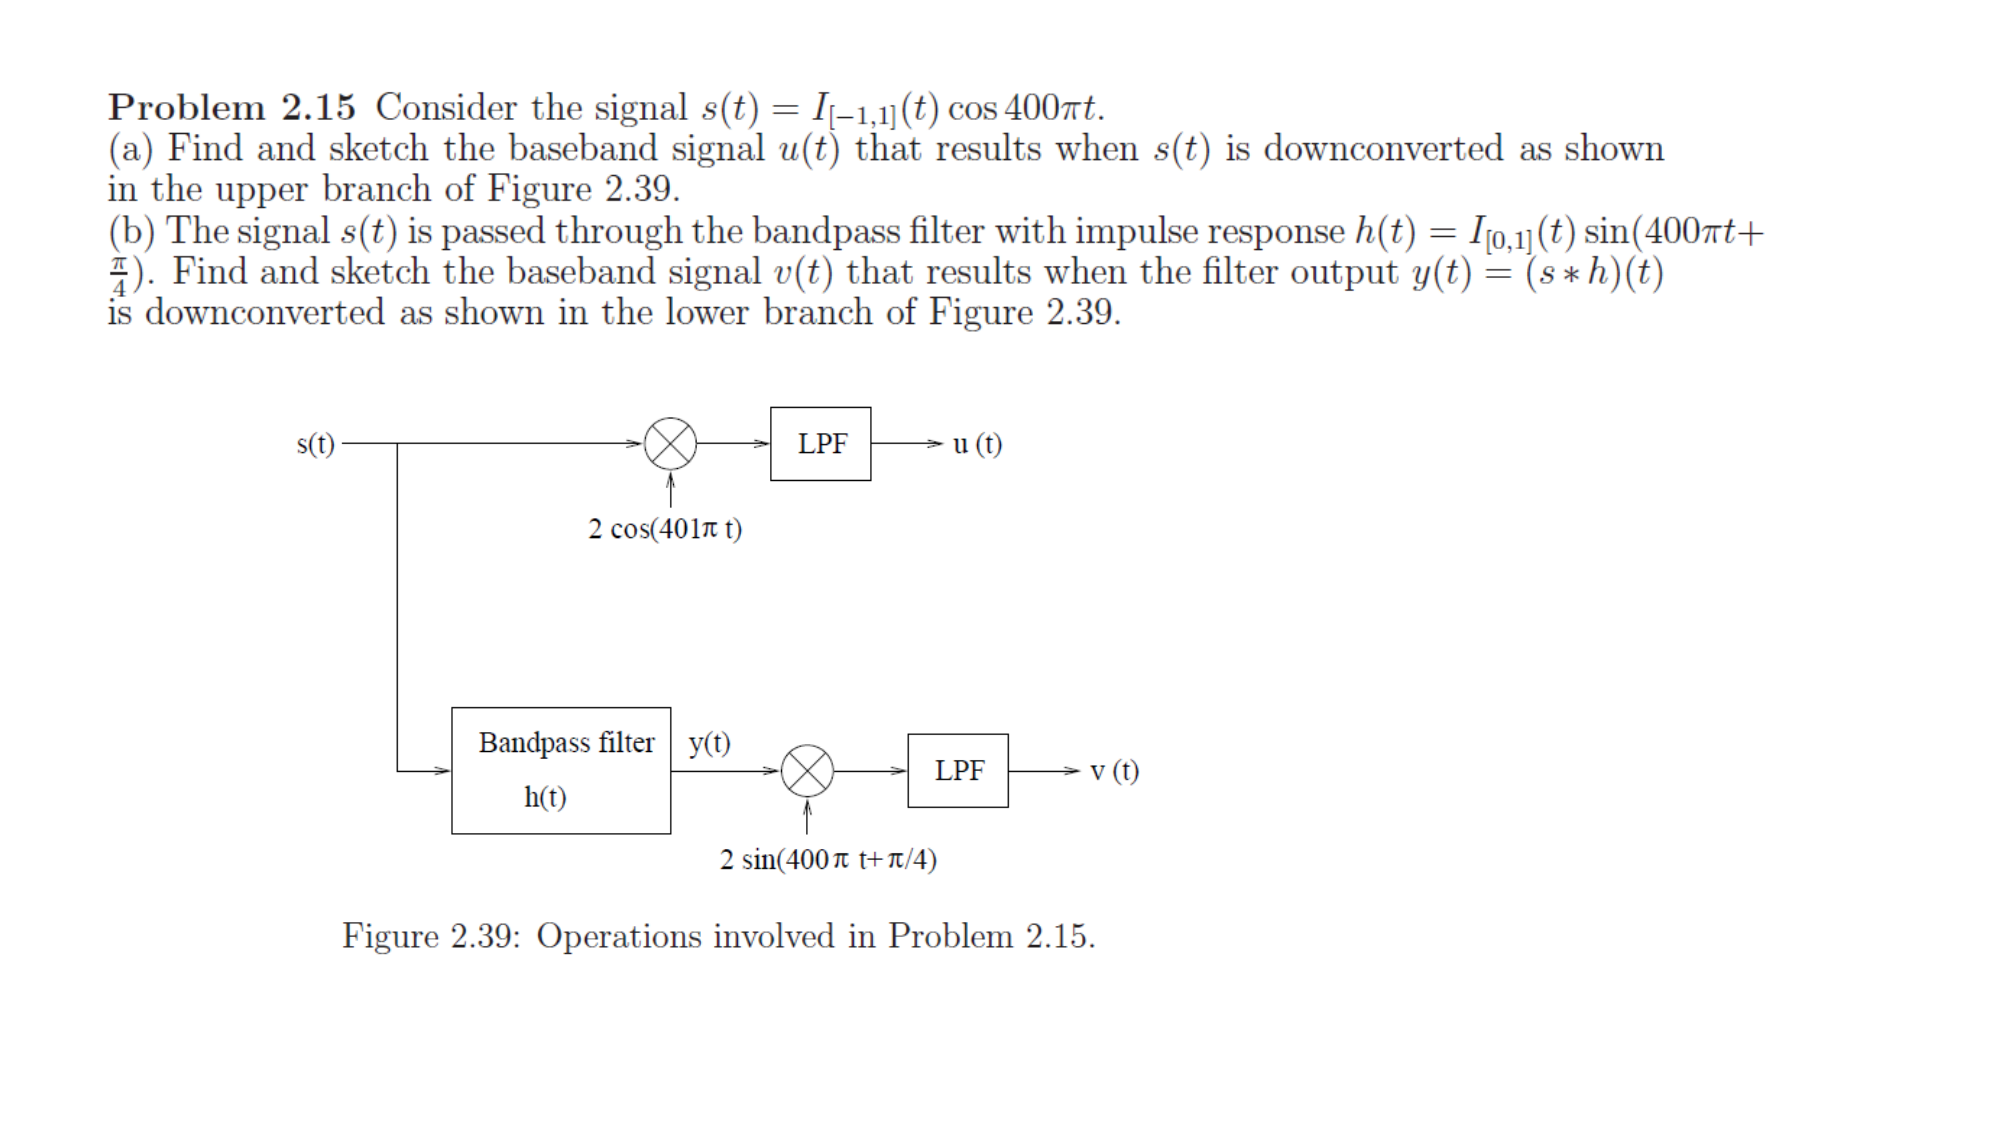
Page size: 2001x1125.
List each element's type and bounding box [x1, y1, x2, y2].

list [67, 59, 1793, 380]
picture [186, 379, 1306, 1028]
